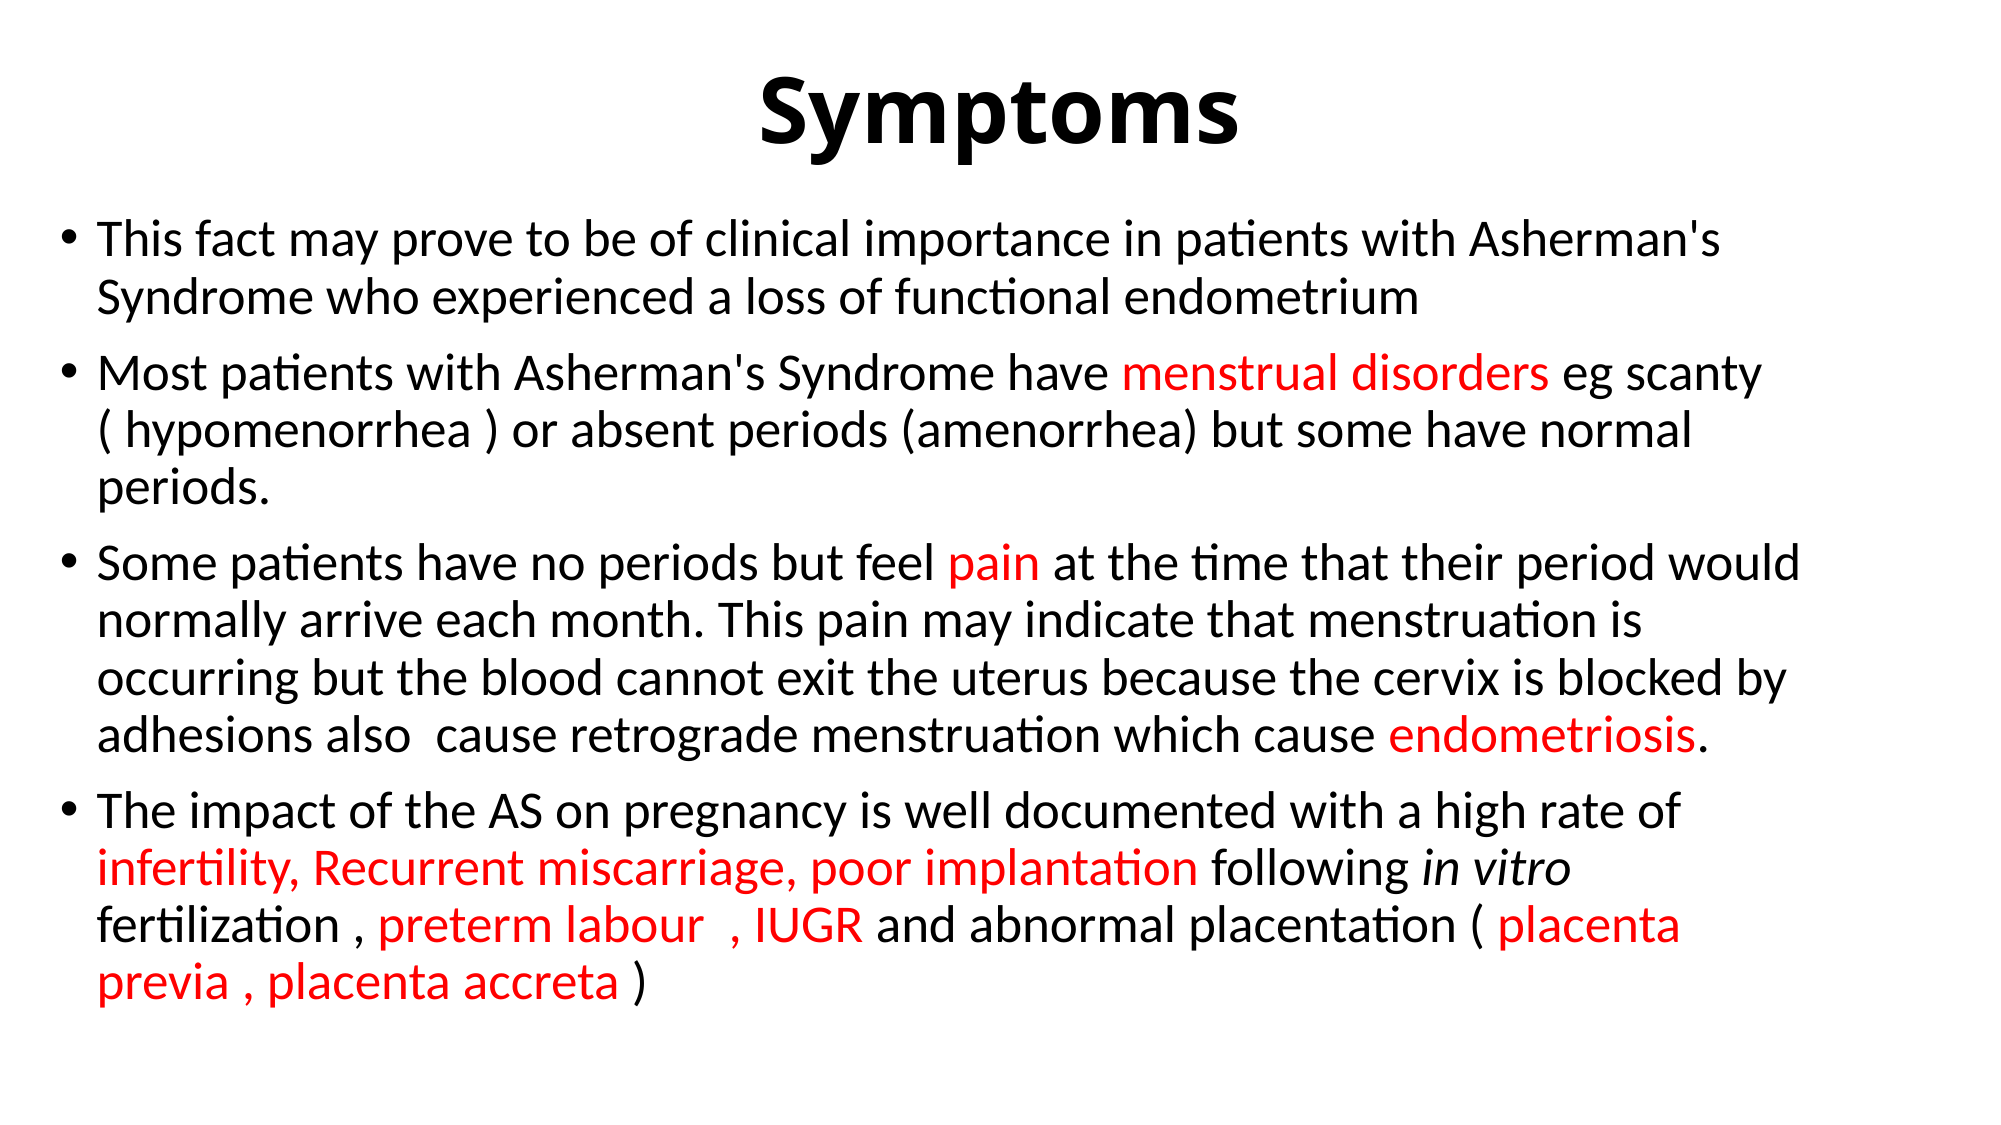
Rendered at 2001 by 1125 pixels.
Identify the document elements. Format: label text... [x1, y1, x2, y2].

list This fact may prove to be of clinical importance in patients with Asherman's Syndrome who experienced a loss of functional endometrium Most patients with Asherman's Syndrome have menstrual disorders eg scanty ( hypomenorrhea ) or absent periods (amenorrhea) but some have normal periods. Some patients have no periods but feel pain at the time that their period would normally arrive each month. This pain may indicate that menstruation is occurring but the blood cannot exit the uterus because the cervix is blocked by adhesions also cause retrograde menstruation which cause endometriosis. The impact of the AS on pregnancy is well documented with a high rate of infertility, Recurrent miscarriage, poor implantation following in vitro fertilization , preterm labour , IUGR and abnormal placentation ( placenta previa , placenta accreta ) [44, 203, 1863, 1028]
title Symptoms [137, 59, 1863, 203]
